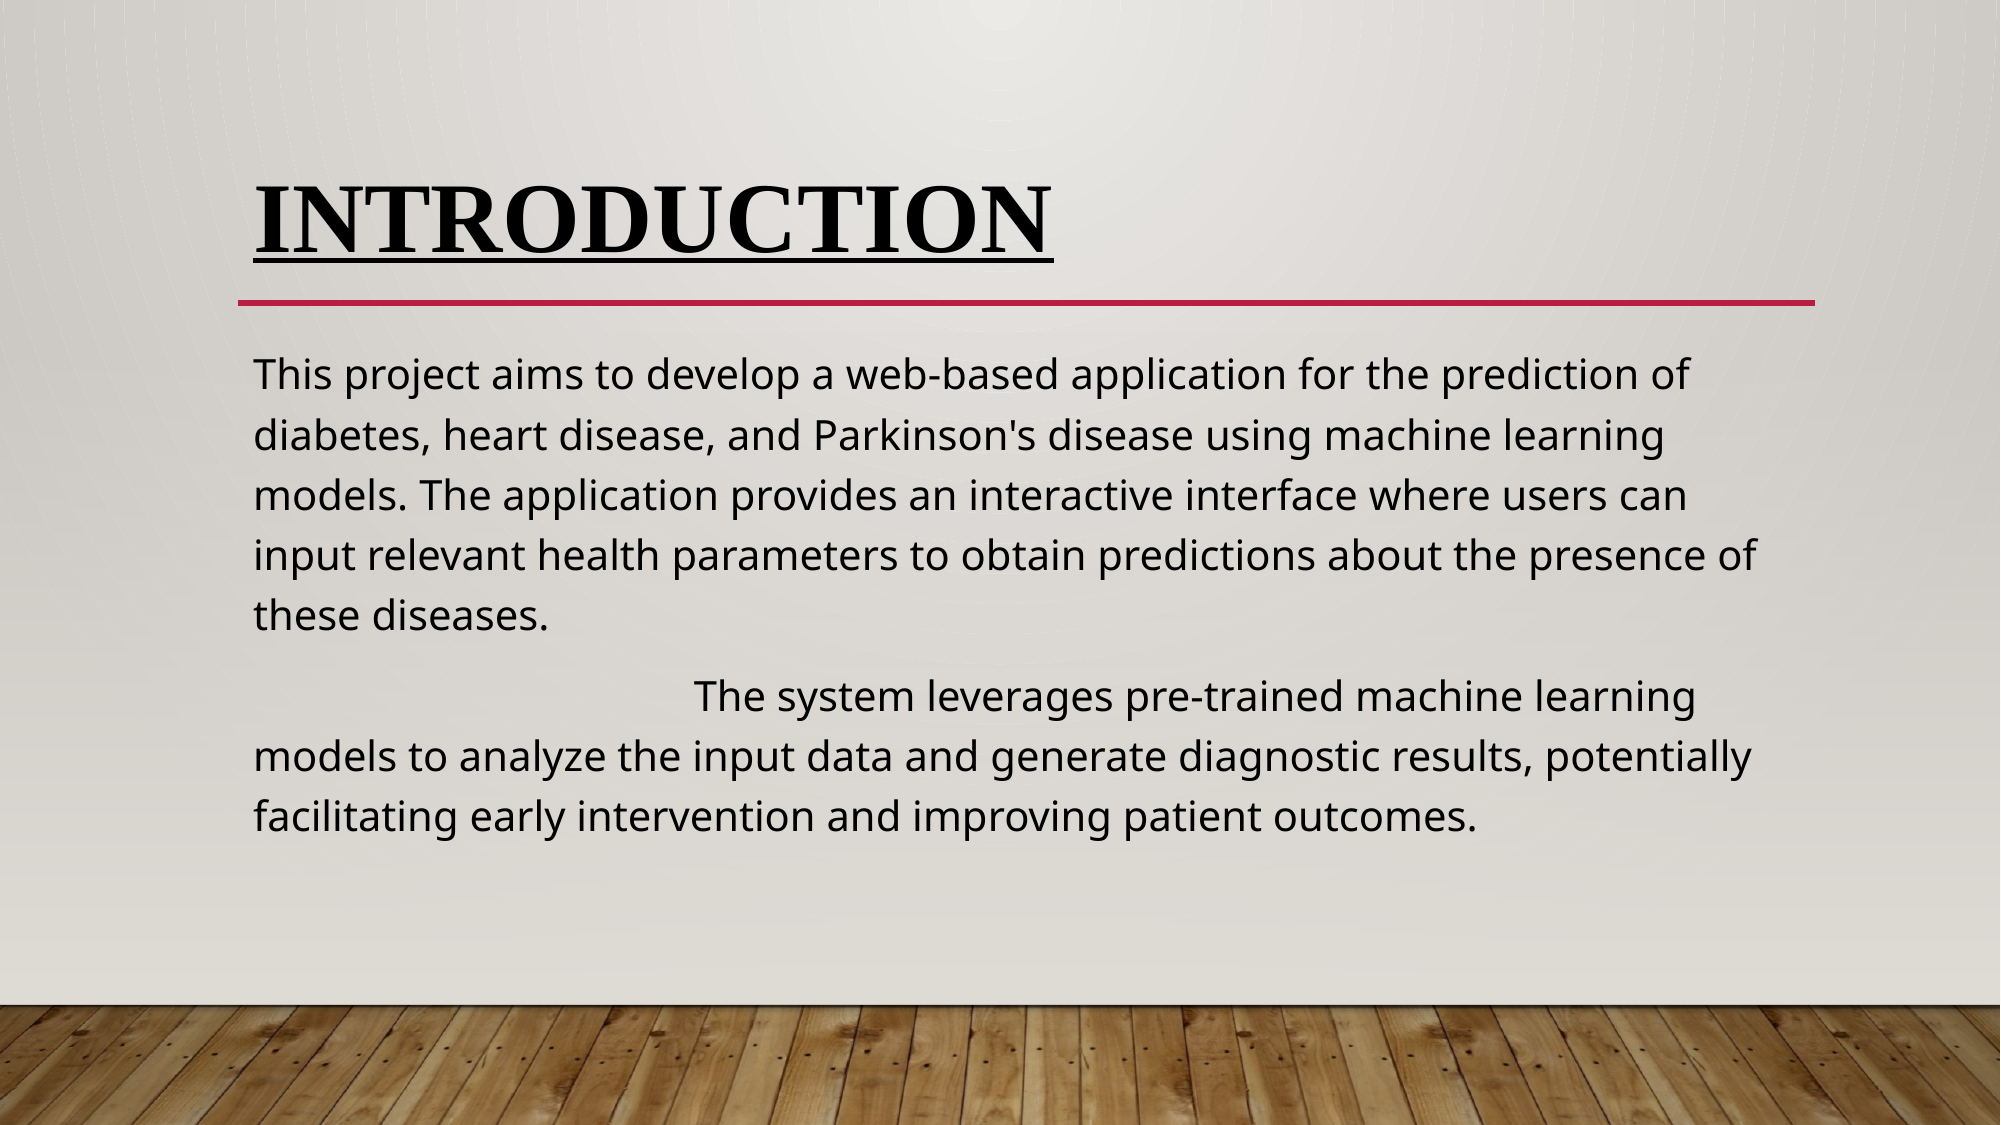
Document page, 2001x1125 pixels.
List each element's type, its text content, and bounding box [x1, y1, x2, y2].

picture [0, 1005, 2000, 1125]
list This project aims to develop a web-based application for the prediction of diabetes, heart disease, and Parkinson's disease using machine learning models. The application provides an interactive interface where users can input relevant health parameters to obtain predictions about the presence of these diseases. The system leverages pre-trained machine learning models to analyze the input data and generate diagnostic results, potentially facilitating early intervention and improving patient outcomes. [238, 330, 1814, 897]
title INTRODUCTION [238, 158, 1814, 330]
